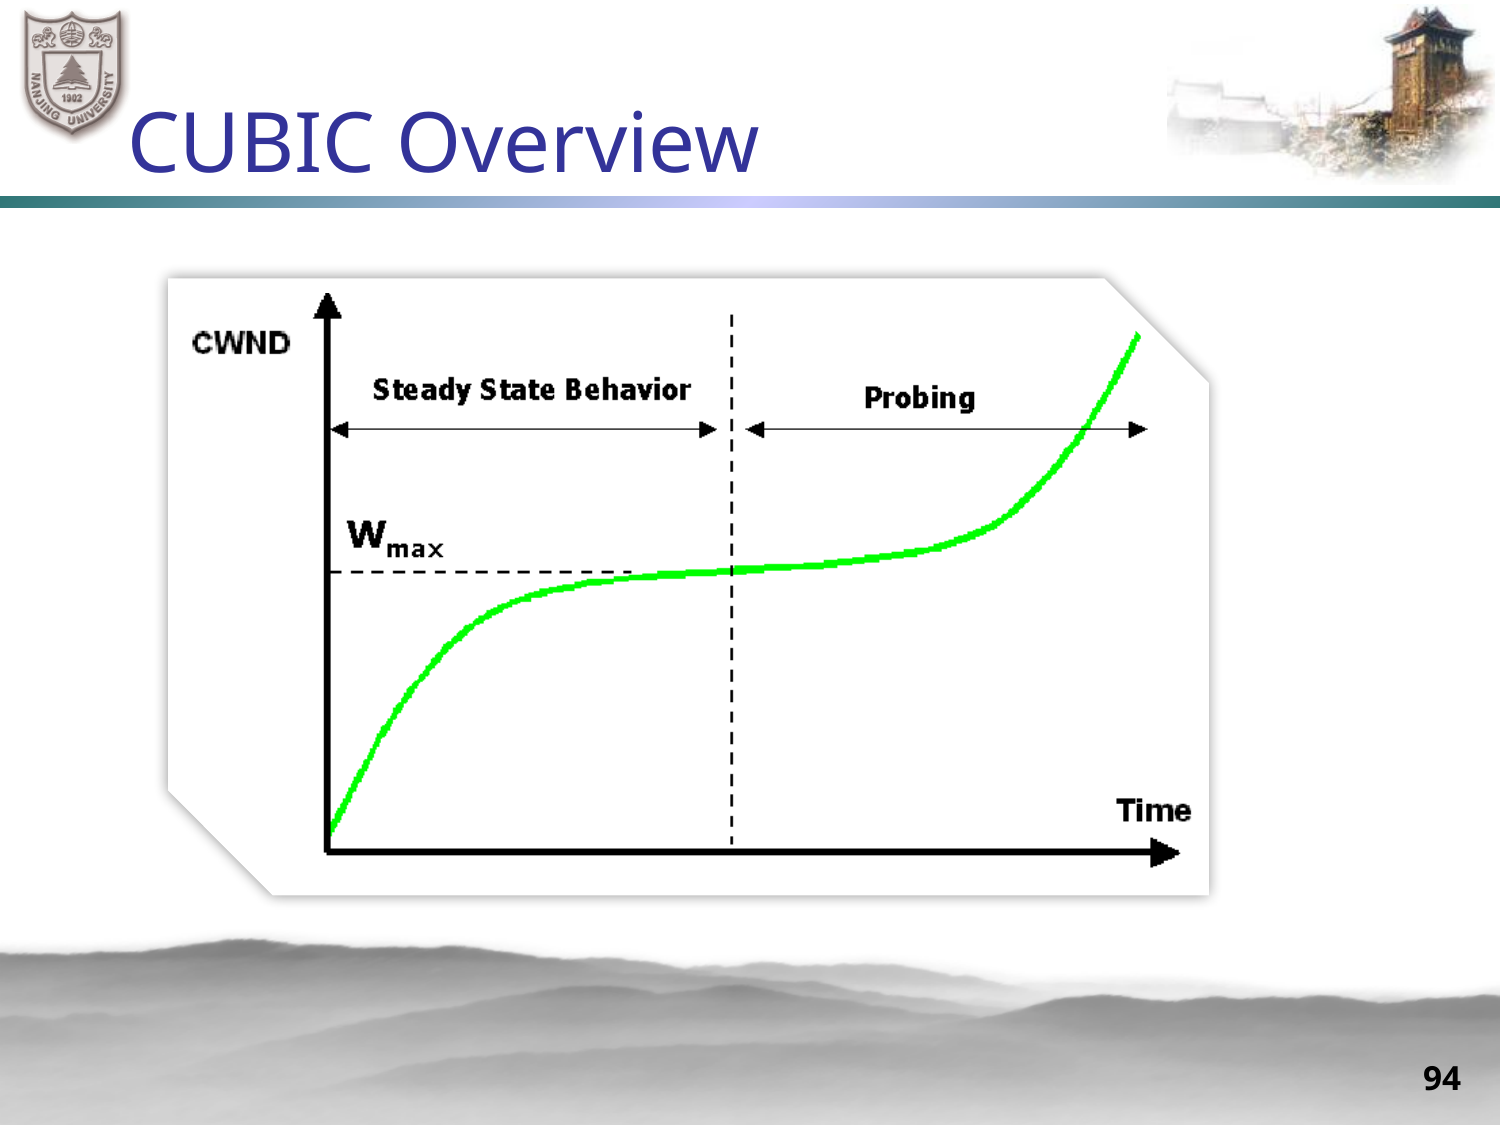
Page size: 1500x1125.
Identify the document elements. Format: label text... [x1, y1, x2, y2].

picture [1167, 4, 1495, 54]
picture [0, 0, 144, 144]
title CUBIC Overview [111, 54, 1500, 197]
picture [0, 928, 1500, 1125]
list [175, 285, 1202, 889]
slide_number 94 [1163, 1034, 1477, 1111]
